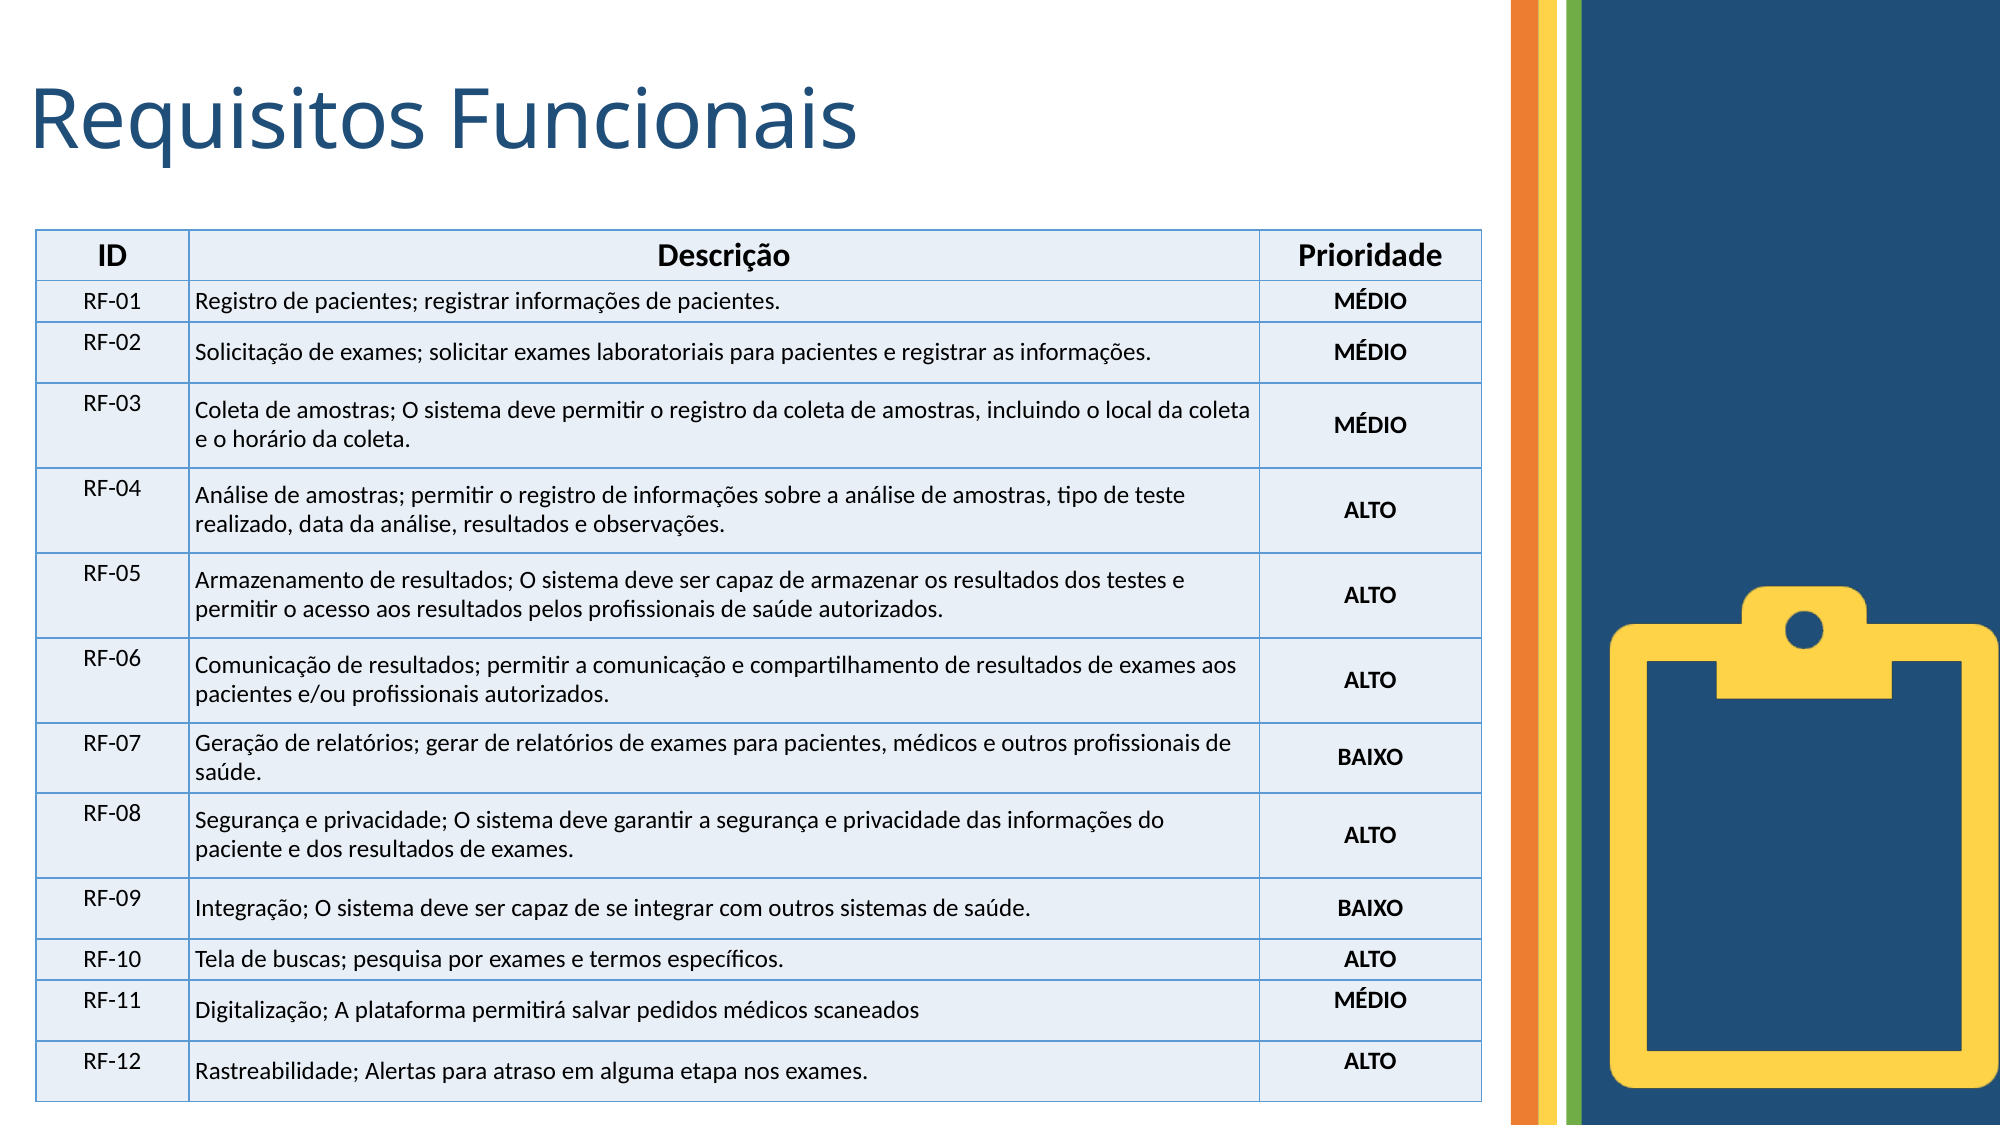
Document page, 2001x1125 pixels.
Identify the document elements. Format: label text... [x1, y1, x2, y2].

table_cell MÉDIO [1260, 981, 1481, 1040]
table_cell RF-10 [37, 940, 188, 979]
table_cell RF-05 [37, 554, 188, 637]
text_box Requisitos Funcionais [13, 12, 1503, 231]
table_cell RF-11 [37, 981, 188, 1040]
table_cell RF-01 [37, 281, 188, 321]
table_cell RF-08 [37, 794, 188, 877]
table_cell Comunicação de resultados; permitir a comunicação e compartilhamento de resultados de exames aos pacientes e/ou profissionais autorizados. [190, 639, 1259, 722]
table_cell RF-02 [37, 323, 188, 382]
table_cell Armazenamento de resultados; O sistema deve ser capaz de armazenar os resultados dos testes e permitir o acesso aos resultados pelos profissionais de saúde autorizados. [190, 554, 1259, 637]
table_cell Digitalização; A plataforma permitirá salvar pedidos médicos scaneados [190, 981, 1259, 1040]
table_cell RF-07 [37, 724, 188, 792]
table_cell ALTO [1260, 469, 1481, 552]
table_cell Integração; O sistema deve ser capaz de se integrar com outros sistemas de saúde. [190, 879, 1259, 938]
table_cell BAIXO [1260, 879, 1481, 938]
table_cell Coleta de amostras; O sistema deve permitir o registro da coleta de amostras, incluindo o local da coleta e o horário da coleta. [190, 384, 1259, 467]
table_cell MÉDIO [1260, 384, 1481, 467]
table_cell Rastreabilidade; Alertas para atraso em alguma etapa nos exames. [190, 1042, 1259, 1101]
table_cell ALTO [1260, 940, 1481, 979]
table_cell RF-12 [37, 1042, 188, 1101]
table_header ID [37, 231, 188, 280]
table_header Descrição [190, 231, 1259, 280]
table_cell ALTO [1260, 794, 1481, 877]
table_cell RF-06 [37, 639, 188, 722]
table_cell Solicitação de exames; solicitar exames laboratoriais para pacientes e registrar as informações. [190, 323, 1259, 382]
table_cell Registro de pacientes; registrar informações de pacientes. [190, 281, 1259, 321]
table_cell MÉDIO [1260, 281, 1481, 321]
table_cell RF-09 [37, 879, 188, 938]
table_cell RF-04 [37, 469, 188, 552]
table_cell BAIXO [1260, 724, 1481, 792]
table_cell Segurança e privacidade; O sistema deve garantir a segurança e privacidade das informações do paciente e dos resultados de exames. [190, 794, 1259, 877]
table_header Prioridade [1260, 231, 1481, 280]
table_cell Geração de relatórios; gerar de relatórios de exames para pacientes, médicos e outros profissionais de saúde. [190, 724, 1259, 792]
table_cell RF-03 [37, 384, 188, 467]
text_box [1503, 0, 2000, 1125]
table_cell ALTO [1260, 554, 1481, 637]
table_cell MÉDIO [1260, 323, 1481, 382]
table_cell ALTO [1260, 639, 1481, 722]
table_cell Análise de amostras; permitir o registro de informações sobre a análise de amostras, tipo de teste realizado, data da análise, resultados e observações. [190, 469, 1259, 552]
table_cell ALTO [1260, 1042, 1481, 1101]
table_cell Tela de buscas; pesquisa por exames e termos específicos. [190, 940, 1259, 979]
